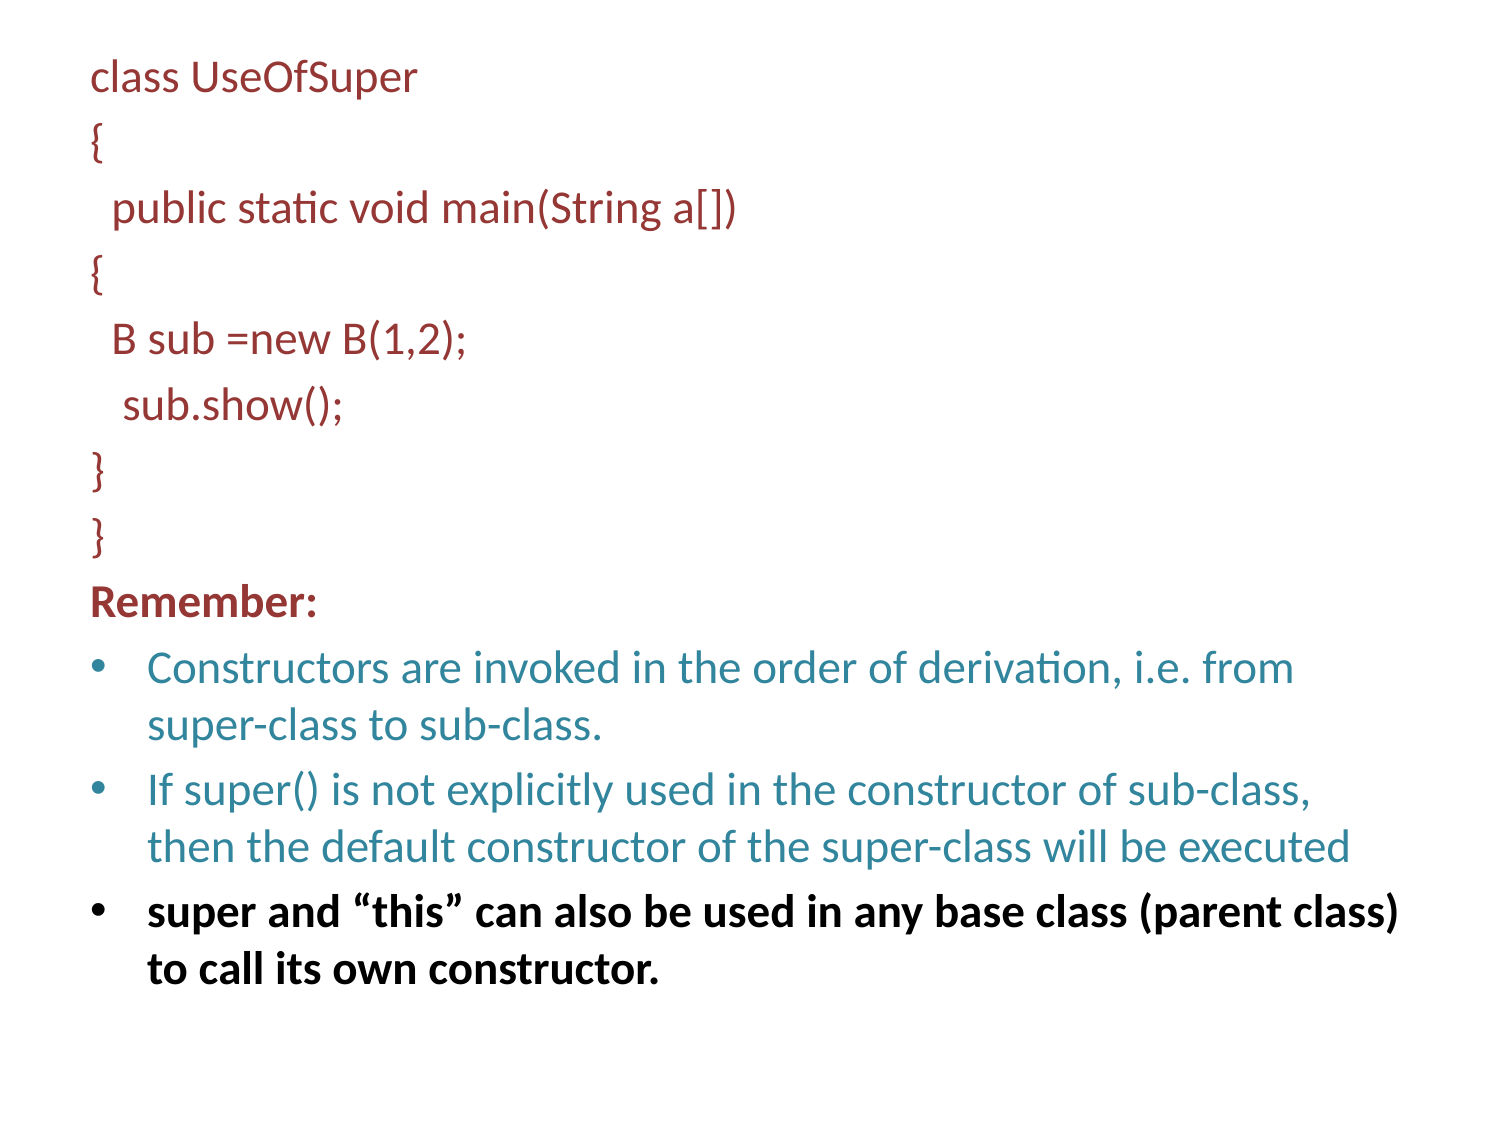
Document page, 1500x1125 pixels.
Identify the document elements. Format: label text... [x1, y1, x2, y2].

list class UseOfSuper { public static void main(String a[]) { B sub =new B(1,2); sub.show(); } } Remember: Constructors are invoked in the order of derivation, i.e. from super-class to sub-class. If super() is not explicitly used in the constructor of sub-class, then the default constructor of the super-class will be executed super and “this” can also be used in any base class (parent class) to call its own constructor. [75, 37, 1425, 1005]
